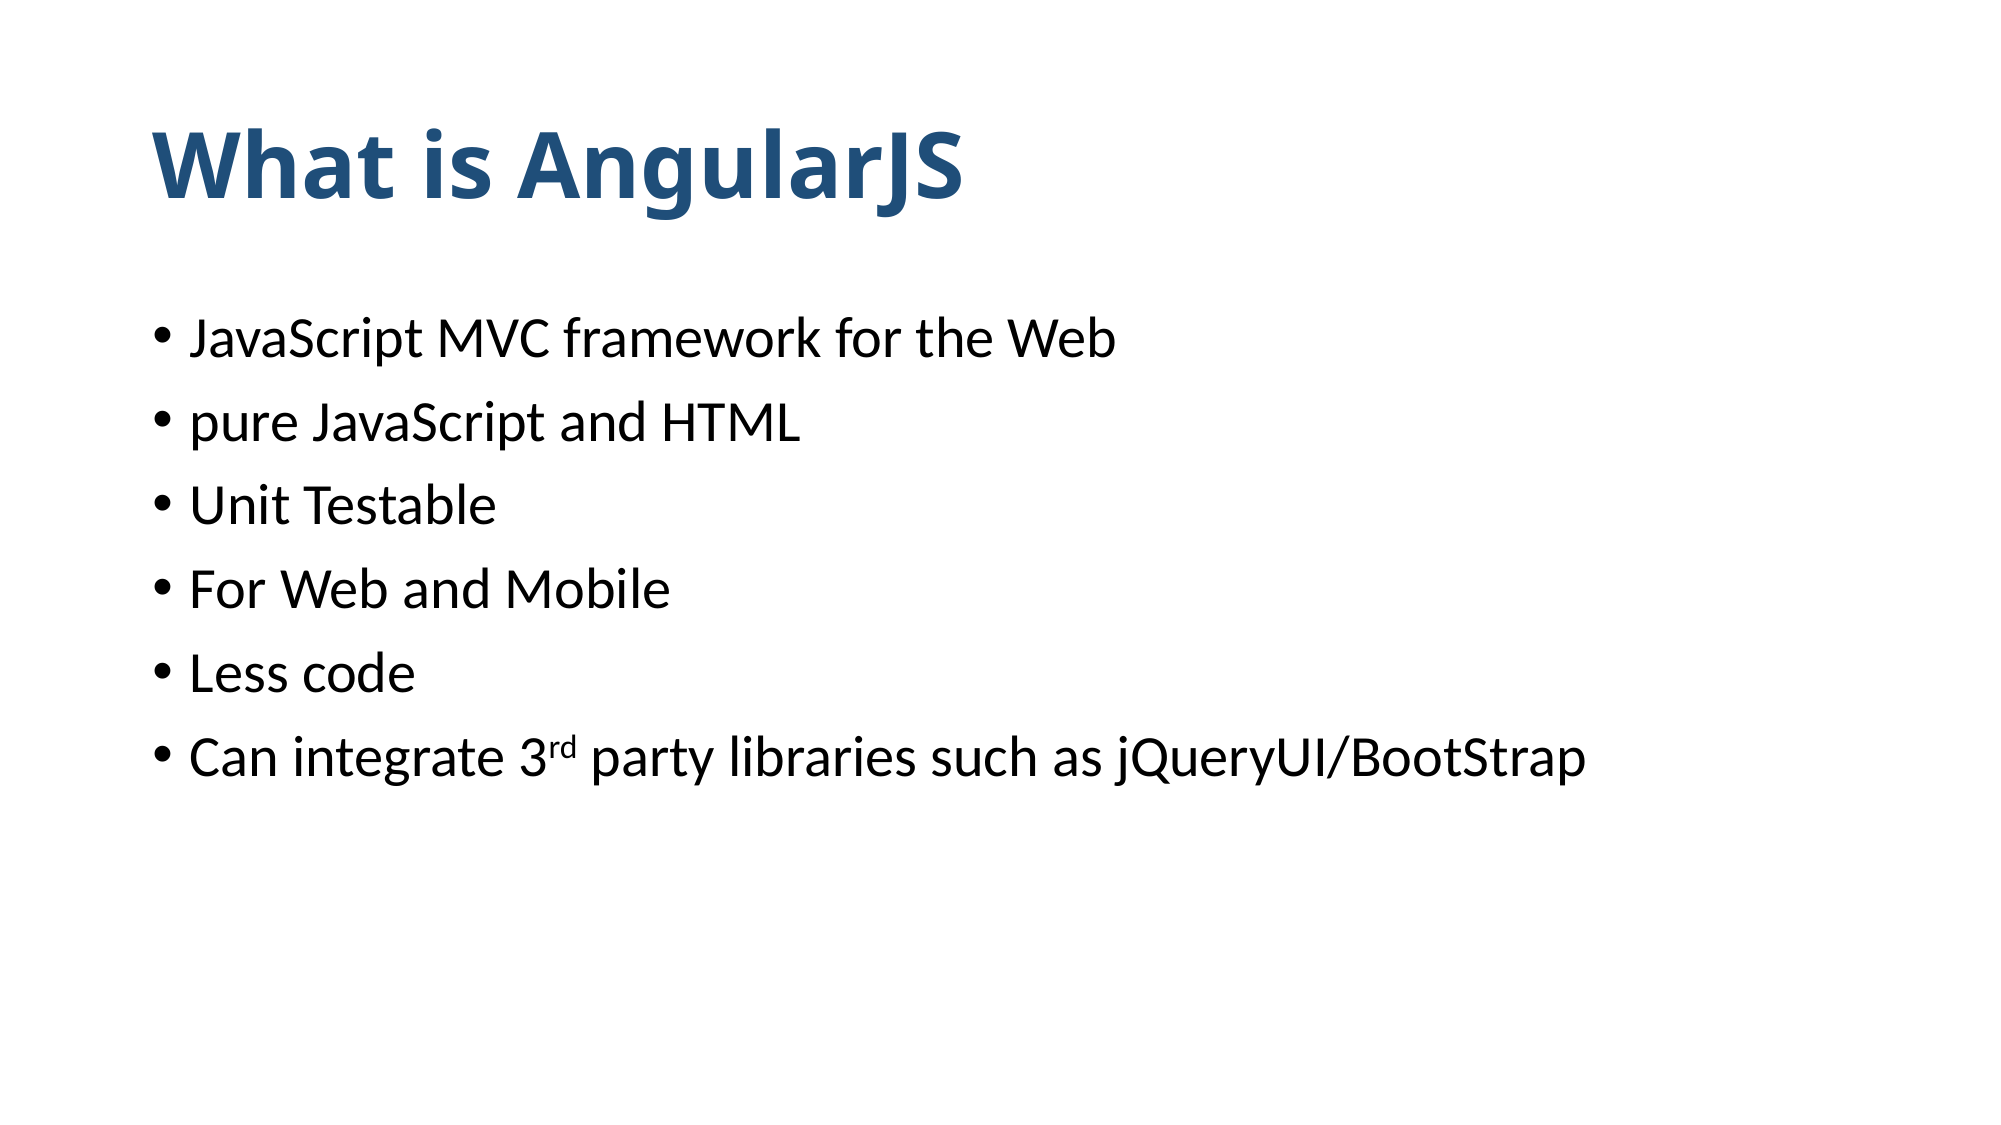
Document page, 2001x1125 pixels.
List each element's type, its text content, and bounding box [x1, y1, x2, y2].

list JavaScript MVC framework for the Web pure JavaScript and HTML Unit Testable For Web and Mobile Less code Can integrate 3rd party libraries such as jQueryUI/BootStrap [137, 299, 1863, 1014]
title What is AngularJS [137, 59, 1863, 278]
